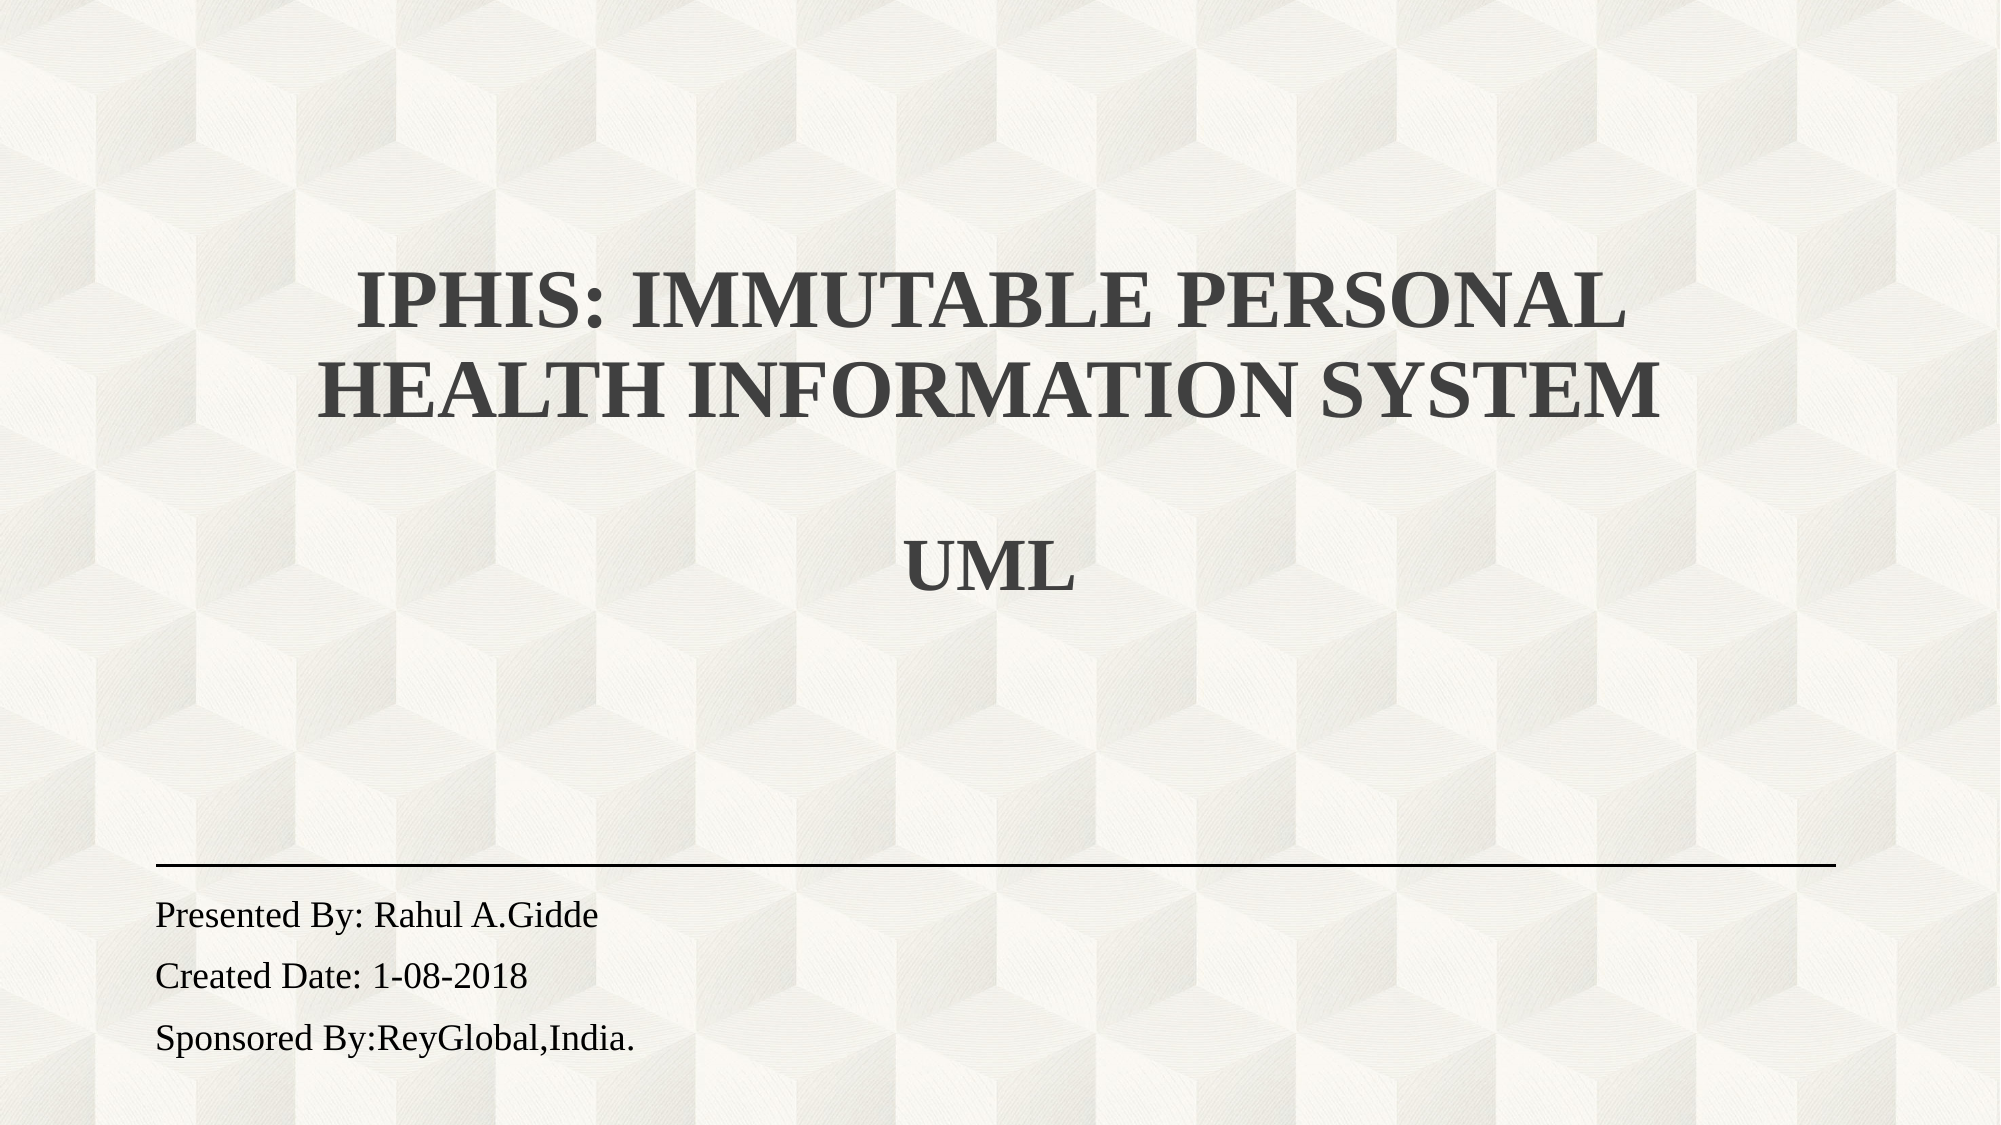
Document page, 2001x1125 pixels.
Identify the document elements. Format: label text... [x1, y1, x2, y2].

title IPHIS: IMMUTABLE PERSONAL HEALTH INFORMATION SYSTEM UML [252, 200, 1728, 663]
picture [0, 0, 2001, 1125]
text_box Presented By: Rahul A.Gidde Created Date: 1-08-2018 Sponsored By:ReyGlobal,India. [140, 887, 991, 1125]
